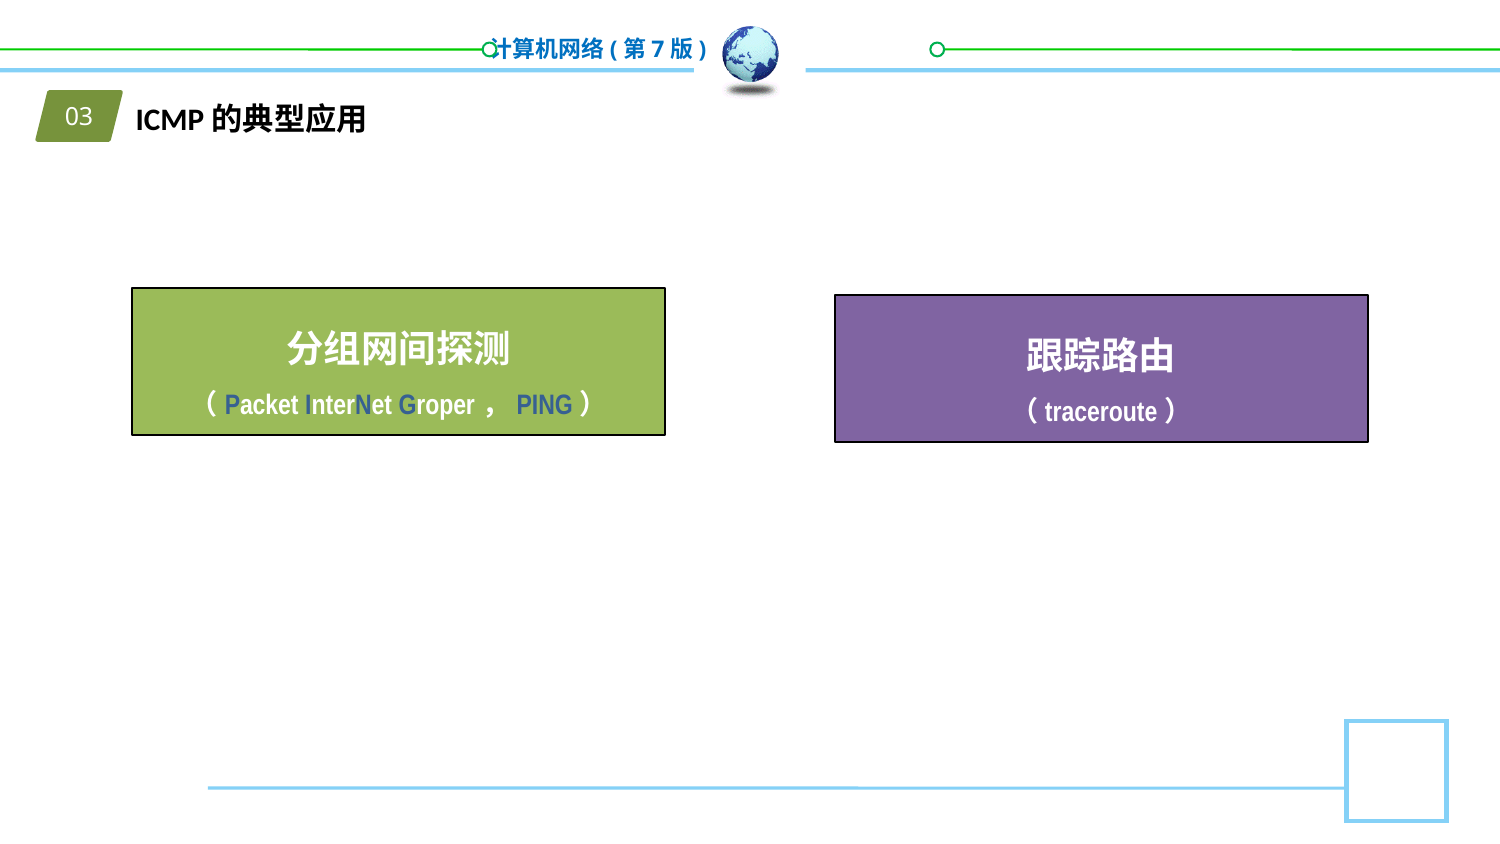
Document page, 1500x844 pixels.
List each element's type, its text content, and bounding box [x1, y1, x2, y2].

text_box 跟踪路由 （traceroute） [834, 294, 1368, 443]
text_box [37, 91, 751, 146]
text_box 分组网间探测 （Packet InterNet Groper，PING） [132, 287, 666, 436]
picture [720, 24, 780, 100]
